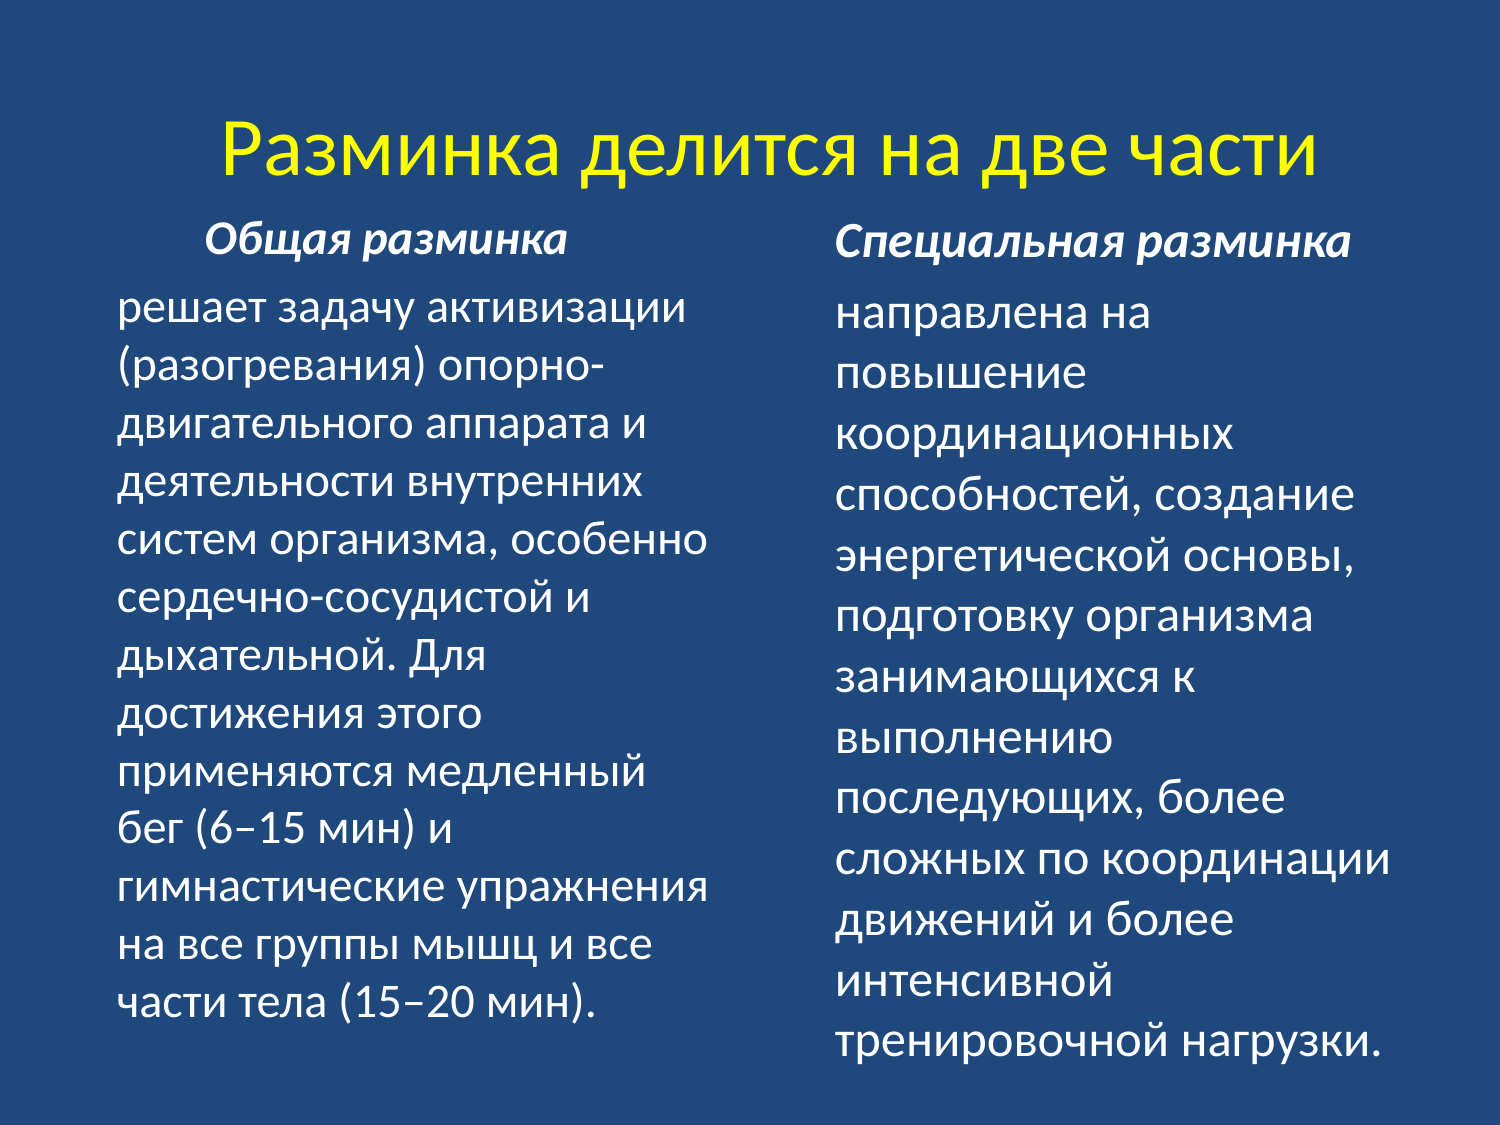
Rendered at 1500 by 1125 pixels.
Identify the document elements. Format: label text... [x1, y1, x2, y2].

title Разминка делится на две части [75, 45, 1425, 233]
list Общая разминка решает задачу активизации (разогревания) опорно-двигательного аппарата и деятельности внутренних систем организма, особенно сердечно-сосудистой и дыхательной. Для достижения этого применяются медленный бег (6–15 мин) и гимнастические упражнения на все группы мышц и все части тела (15–20 мин). [46, 199, 738, 1090]
list Специальная разминка направлена на повышение координационных способностей, создание энергетической основы, подготовку организма занимающихся к выполнению последующих, более сложных по координации движений и более интенсивной тренировочной нагрузки. [762, 199, 1425, 1079]
